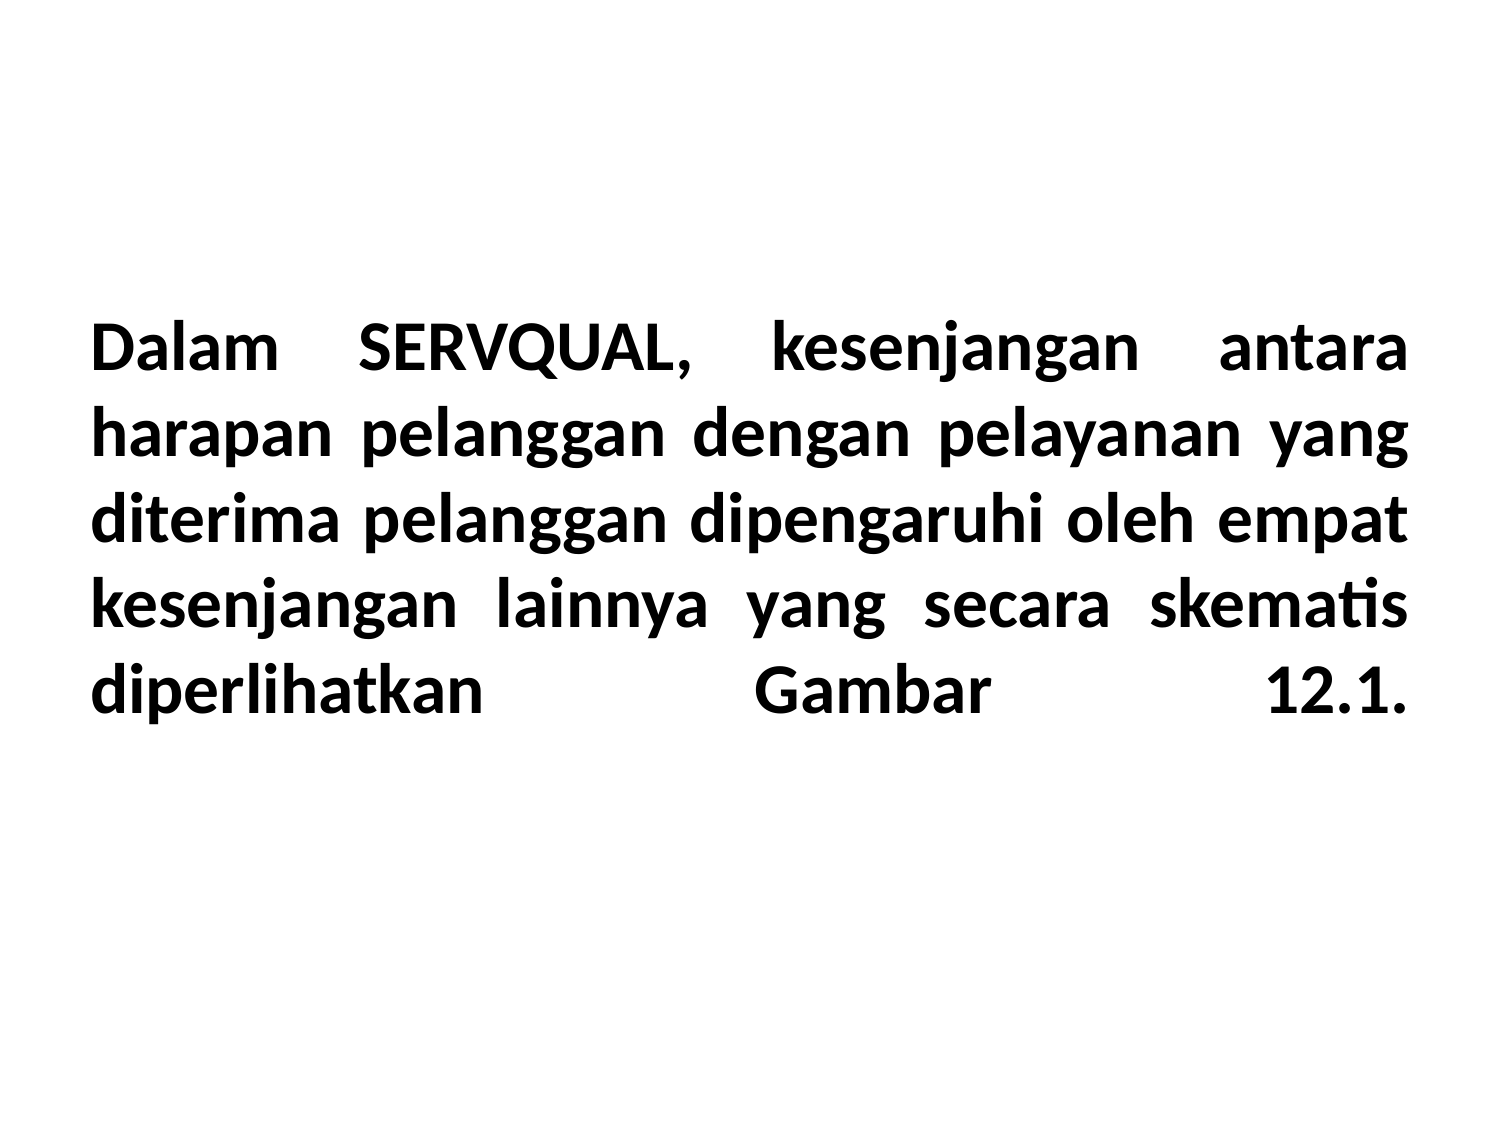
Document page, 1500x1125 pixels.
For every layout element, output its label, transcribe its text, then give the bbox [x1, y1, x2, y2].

title Dalam SERVQUAL, kesenjangan antara harapan pelanggan dengan pelayanan yang diterima pelanggan dipengaruhi oleh empat kesenjangan lainnya yang secara skematis diperlihatkan Gambar 12.1. [75, 45, 1425, 913]
